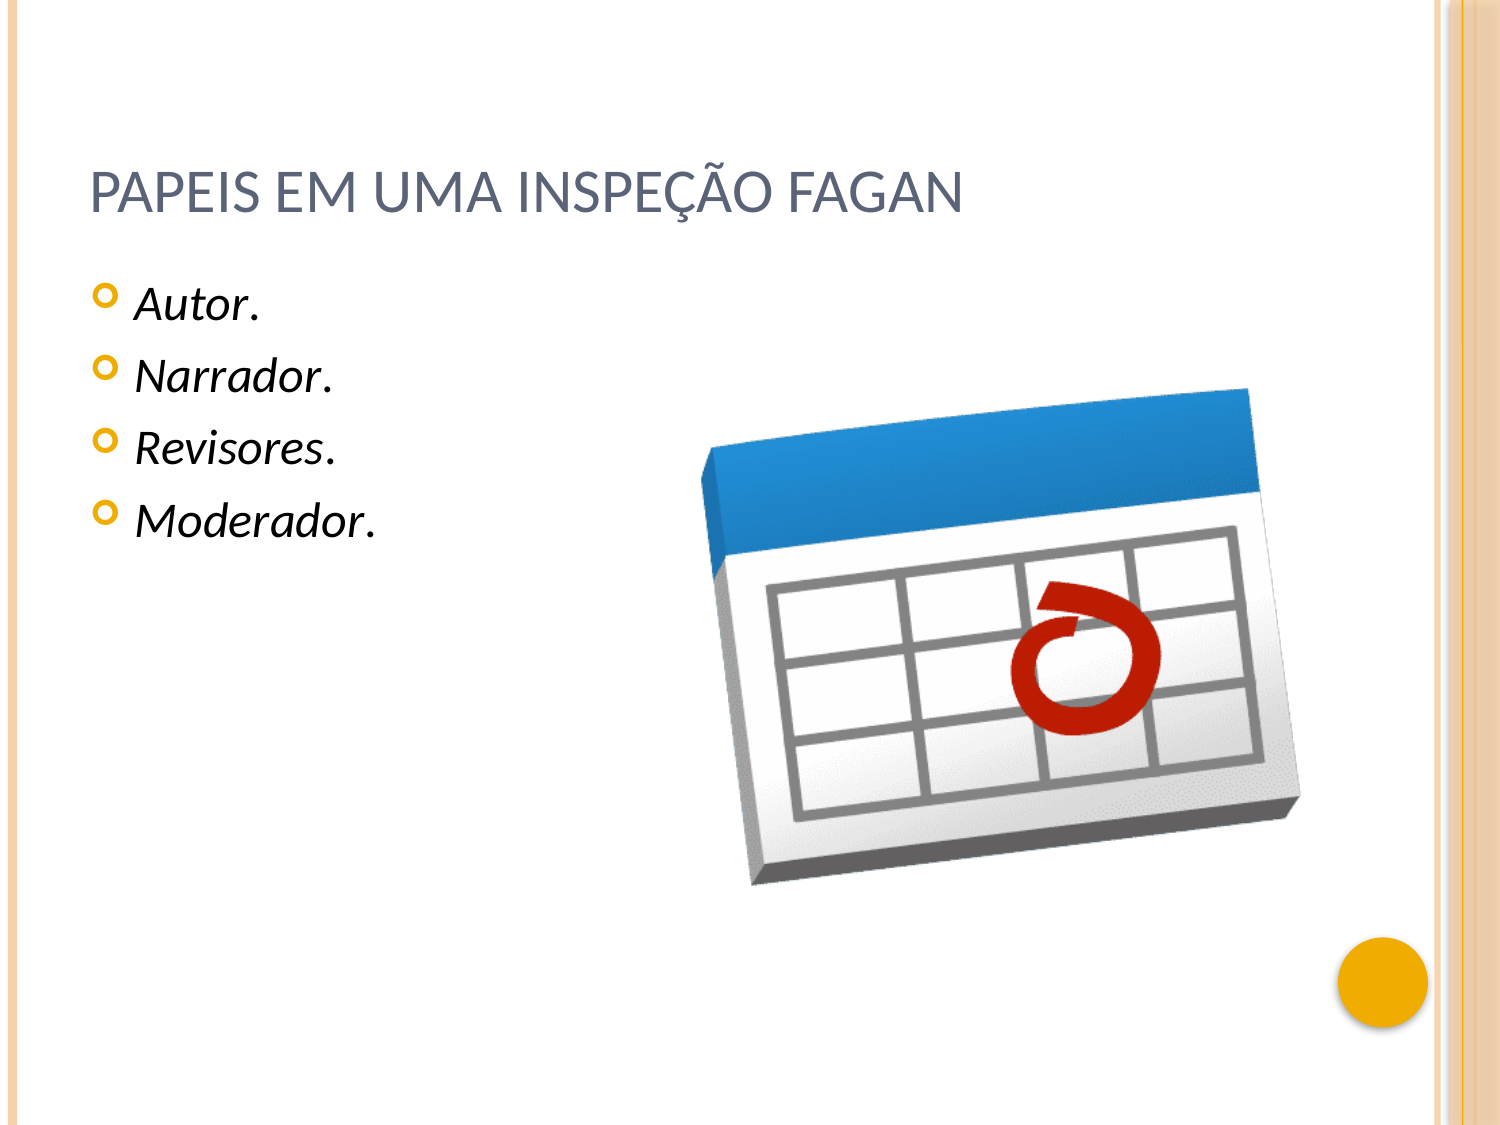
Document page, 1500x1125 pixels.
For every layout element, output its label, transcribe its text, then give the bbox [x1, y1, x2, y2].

list Autor. Narrador. Revisores. Moderador. [75, 262, 675, 1013]
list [699, 388, 1301, 887]
title Papeis em uma inspeção Fagan [75, 45, 1300, 233]
